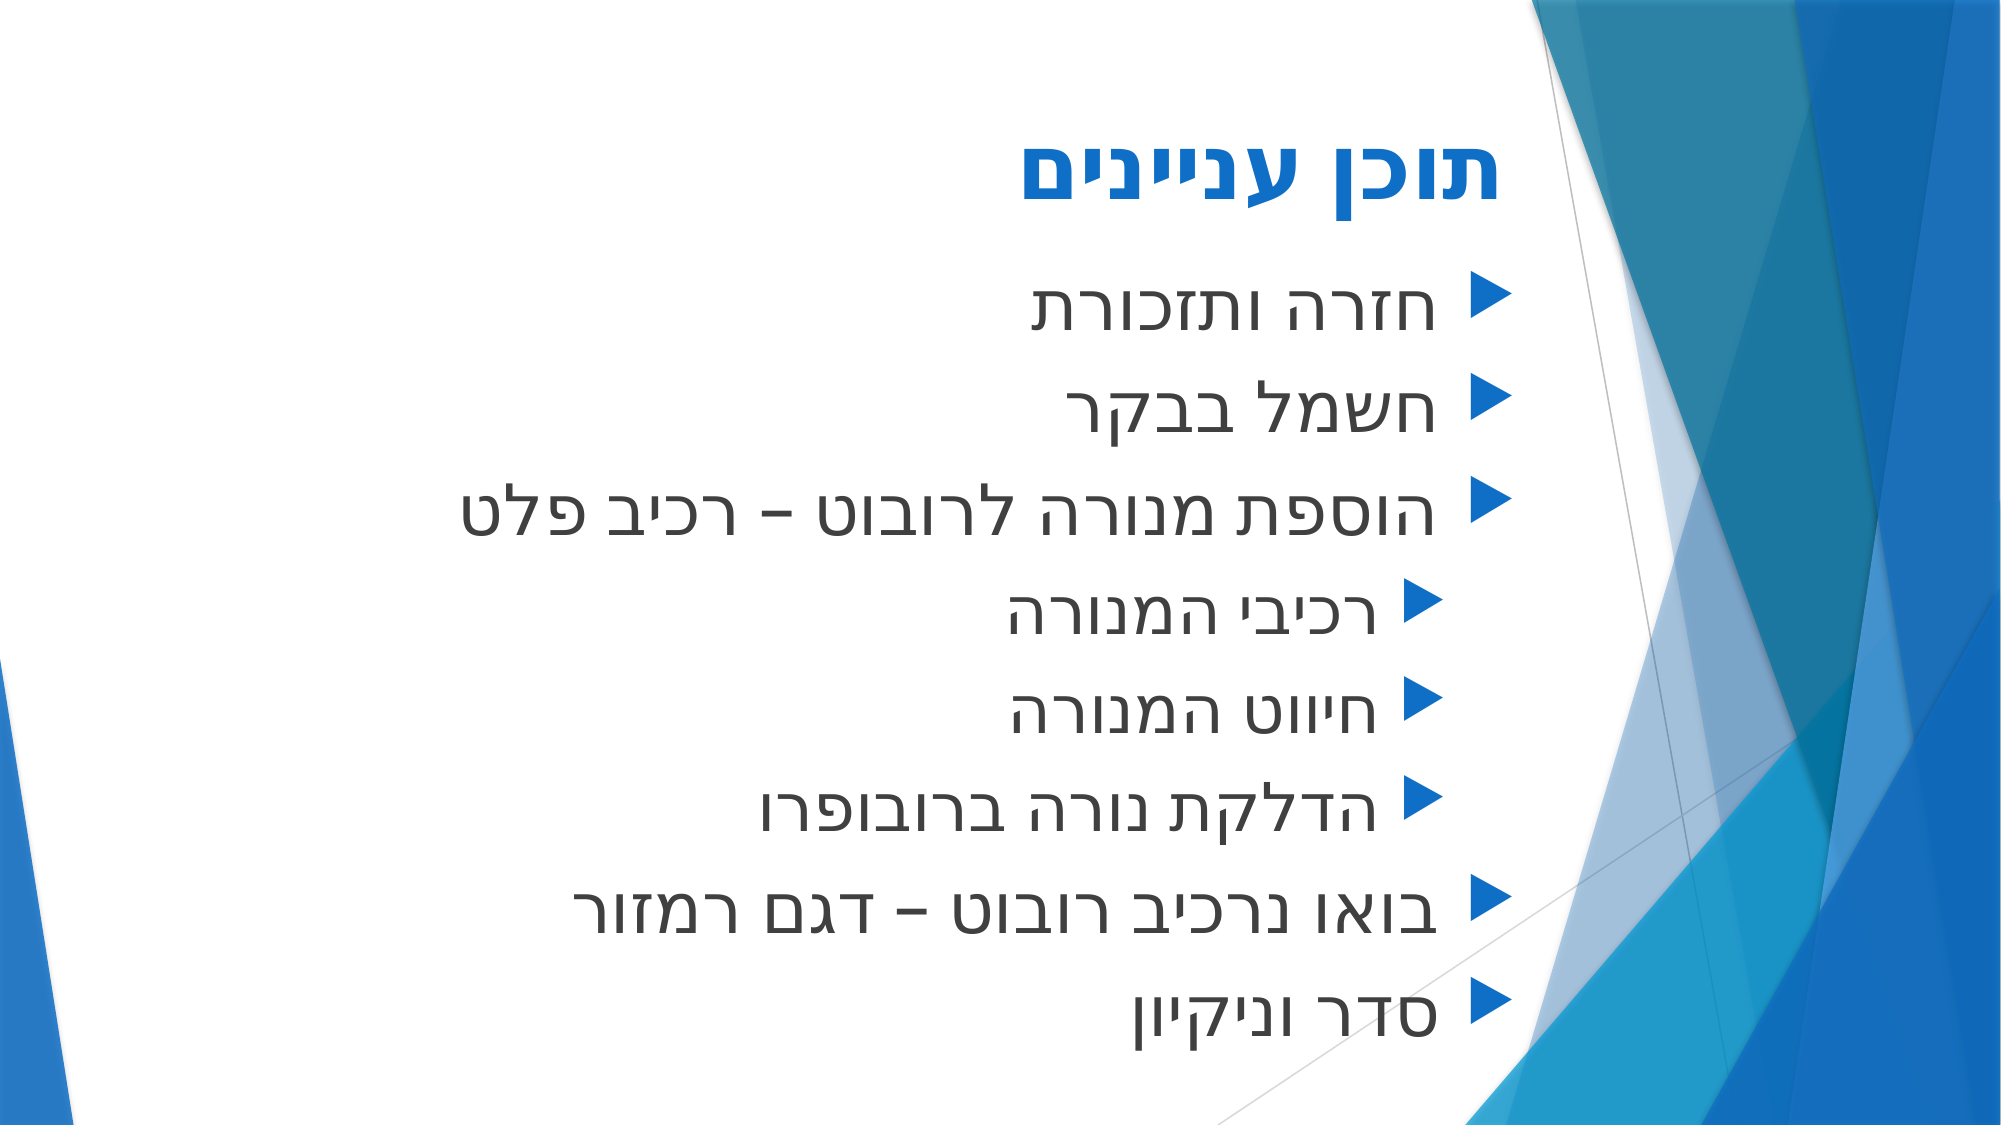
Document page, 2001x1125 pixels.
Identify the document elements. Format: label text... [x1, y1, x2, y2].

list חזרה ותזכורת חשמל בבקר הוספת מנורה לרובוט – רכיב פלט רכיבי המנורה חיווט המנורה הדלקת נורה ברובופרו בואו נרכיב רובוט – דגם רמזור סדר וניקיון [135, 251, 1526, 1065]
title תוכן עניינים [111, 99, 1522, 317]
